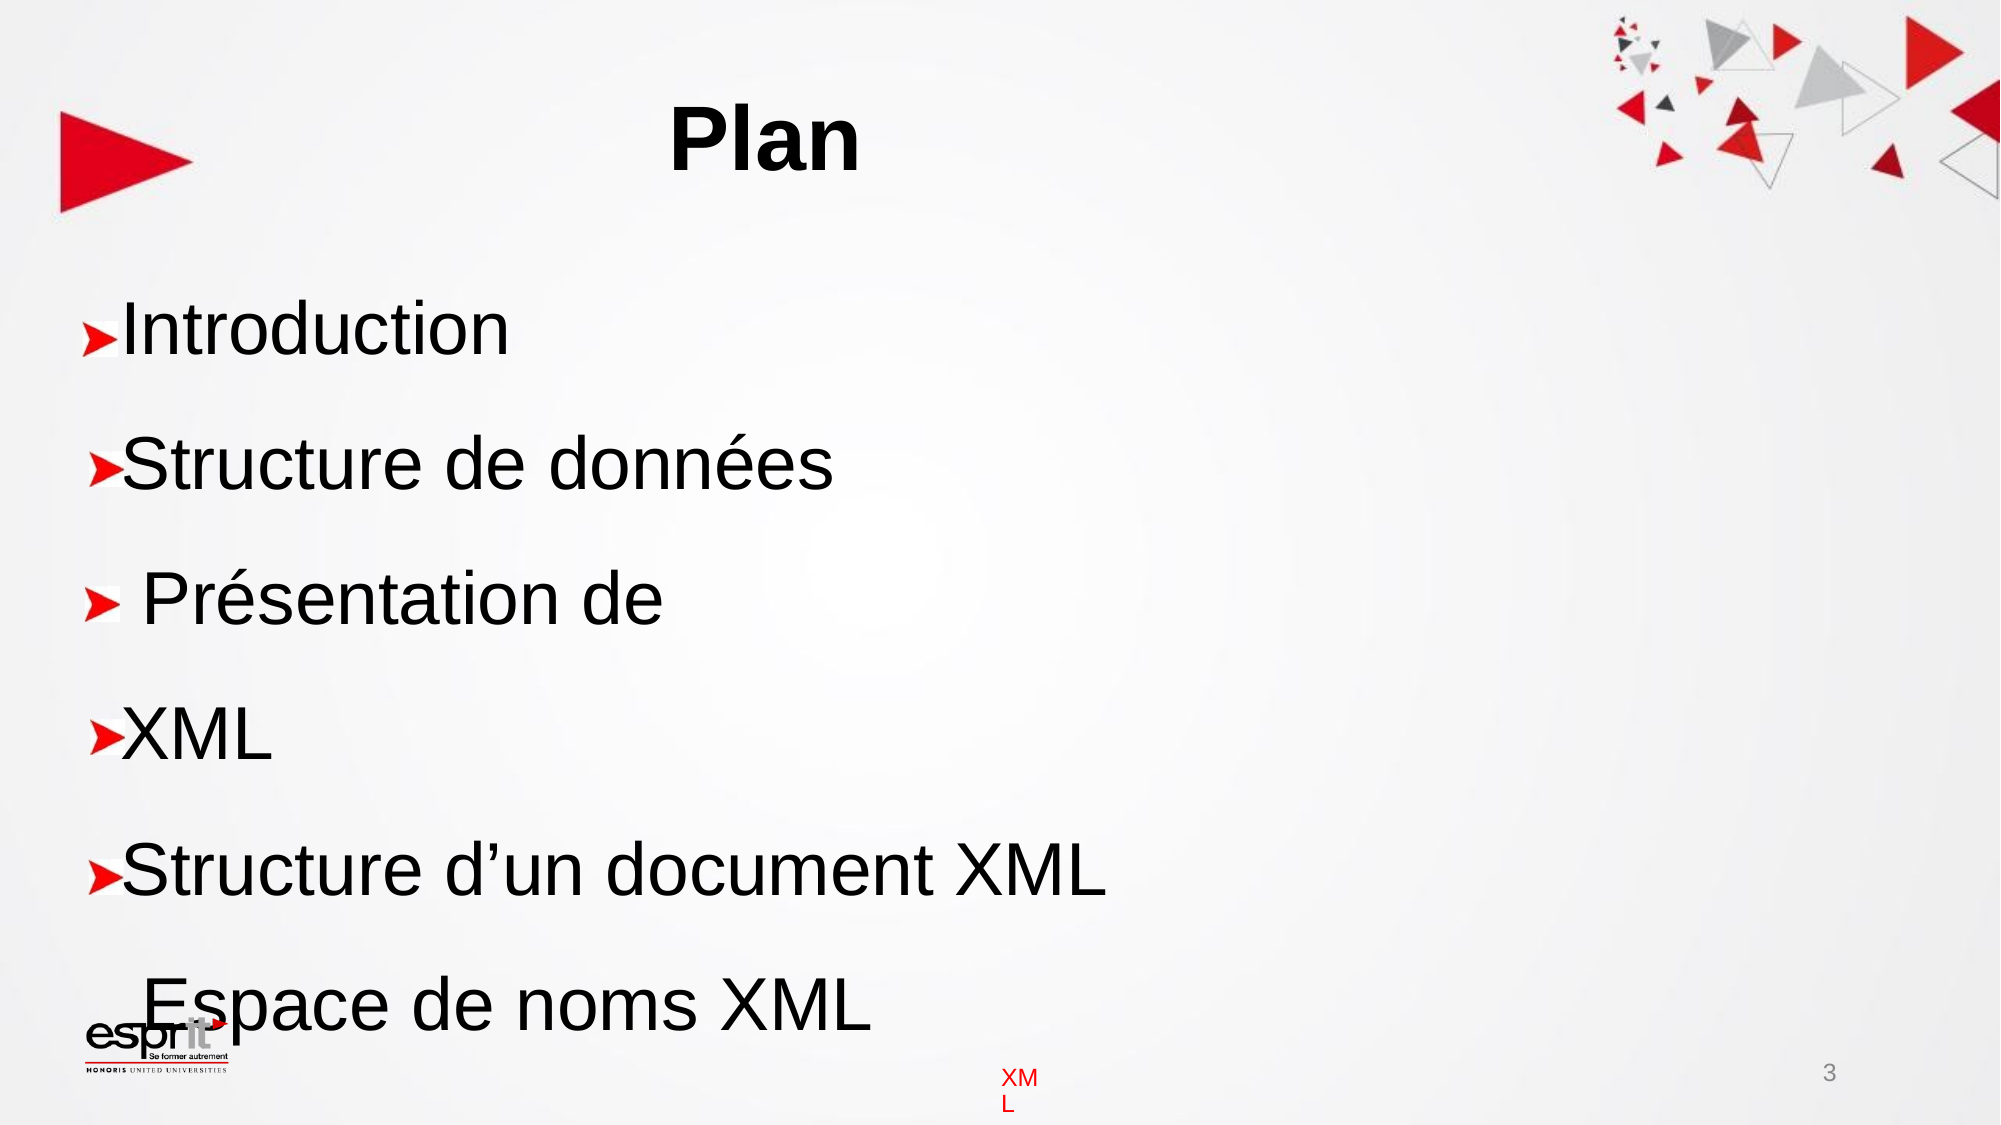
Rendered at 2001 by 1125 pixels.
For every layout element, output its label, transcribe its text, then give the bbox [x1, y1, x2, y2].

text_box Introduction Structure de données Présentation de XML Structure d’un document XML Espace de noms XML [118, 233, 1114, 1046]
picture [0, 0, 2000, 1125]
title Plan [666, 76, 865, 233]
text_box [89, 451, 125, 487]
text_box [90, 719, 126, 755]
text_box [88, 859, 124, 895]
slide_number 3 [1816, 1060, 1855, 1125]
footer XML [998, 1065, 1049, 1125]
text_box [82, 321, 118, 357]
text_box [84, 586, 121, 622]
